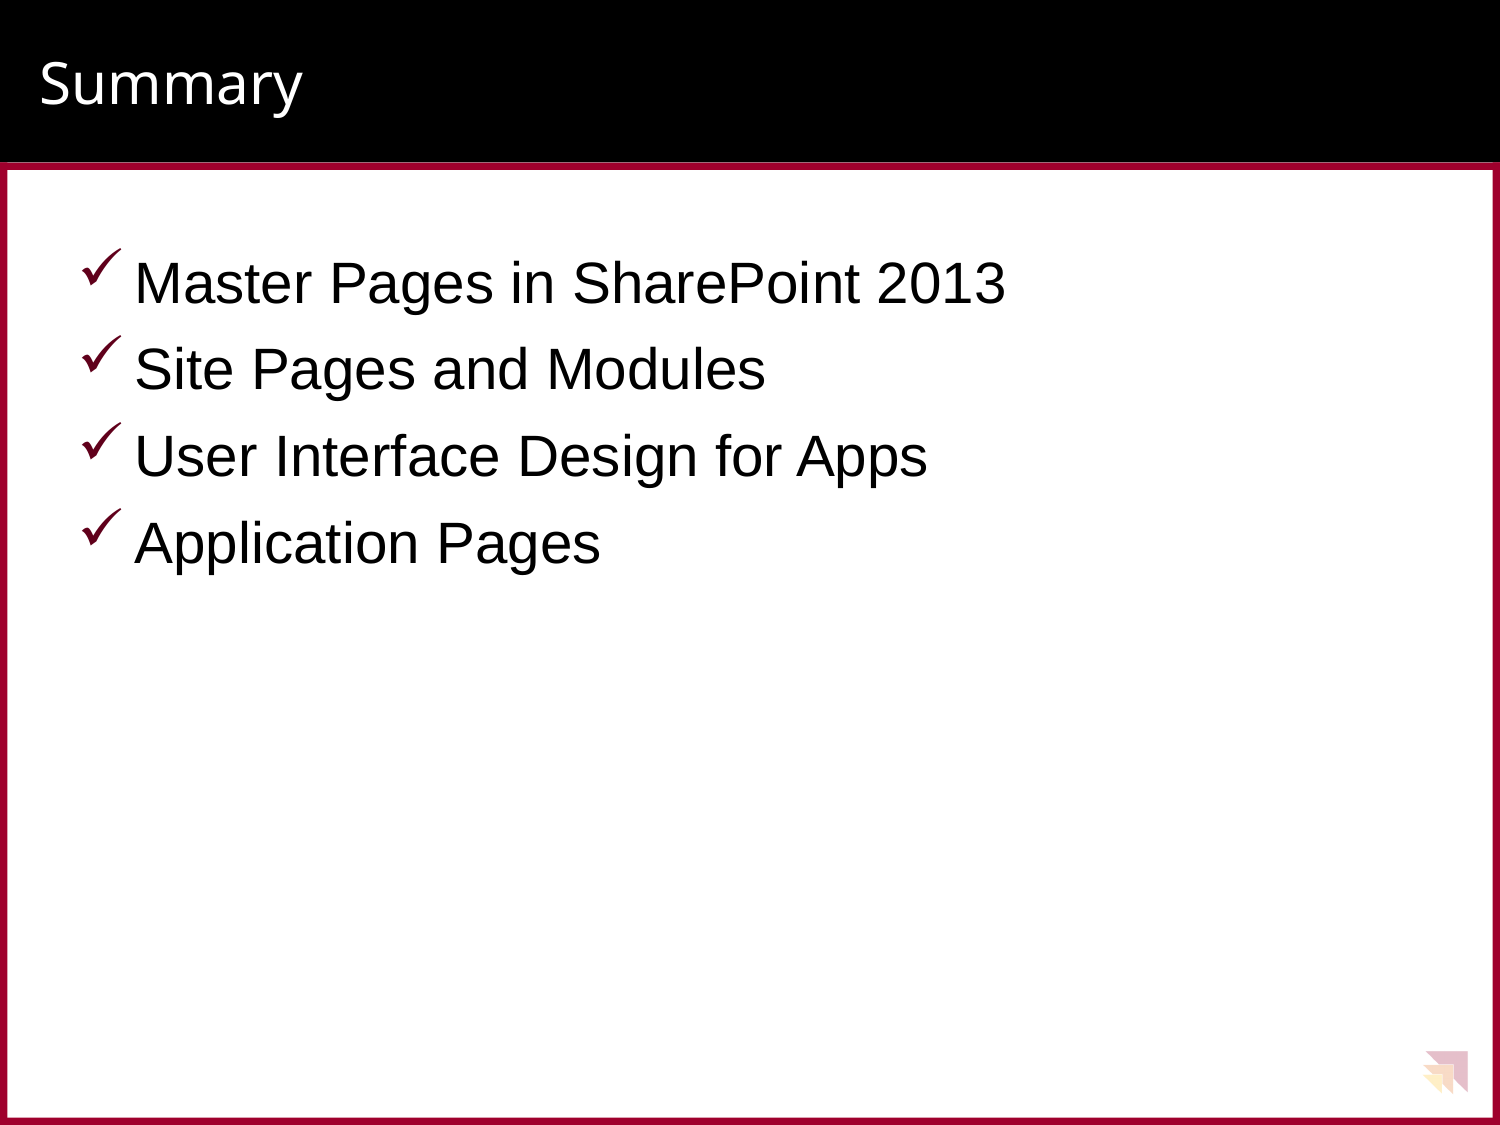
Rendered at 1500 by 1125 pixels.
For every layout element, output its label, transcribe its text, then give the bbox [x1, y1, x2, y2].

title Summary [24, 12, 1438, 150]
list Master Pages in SharePoint 2013 Site Pages and Modules User Interface Design for Apps Application Pages [62, 237, 1438, 1088]
